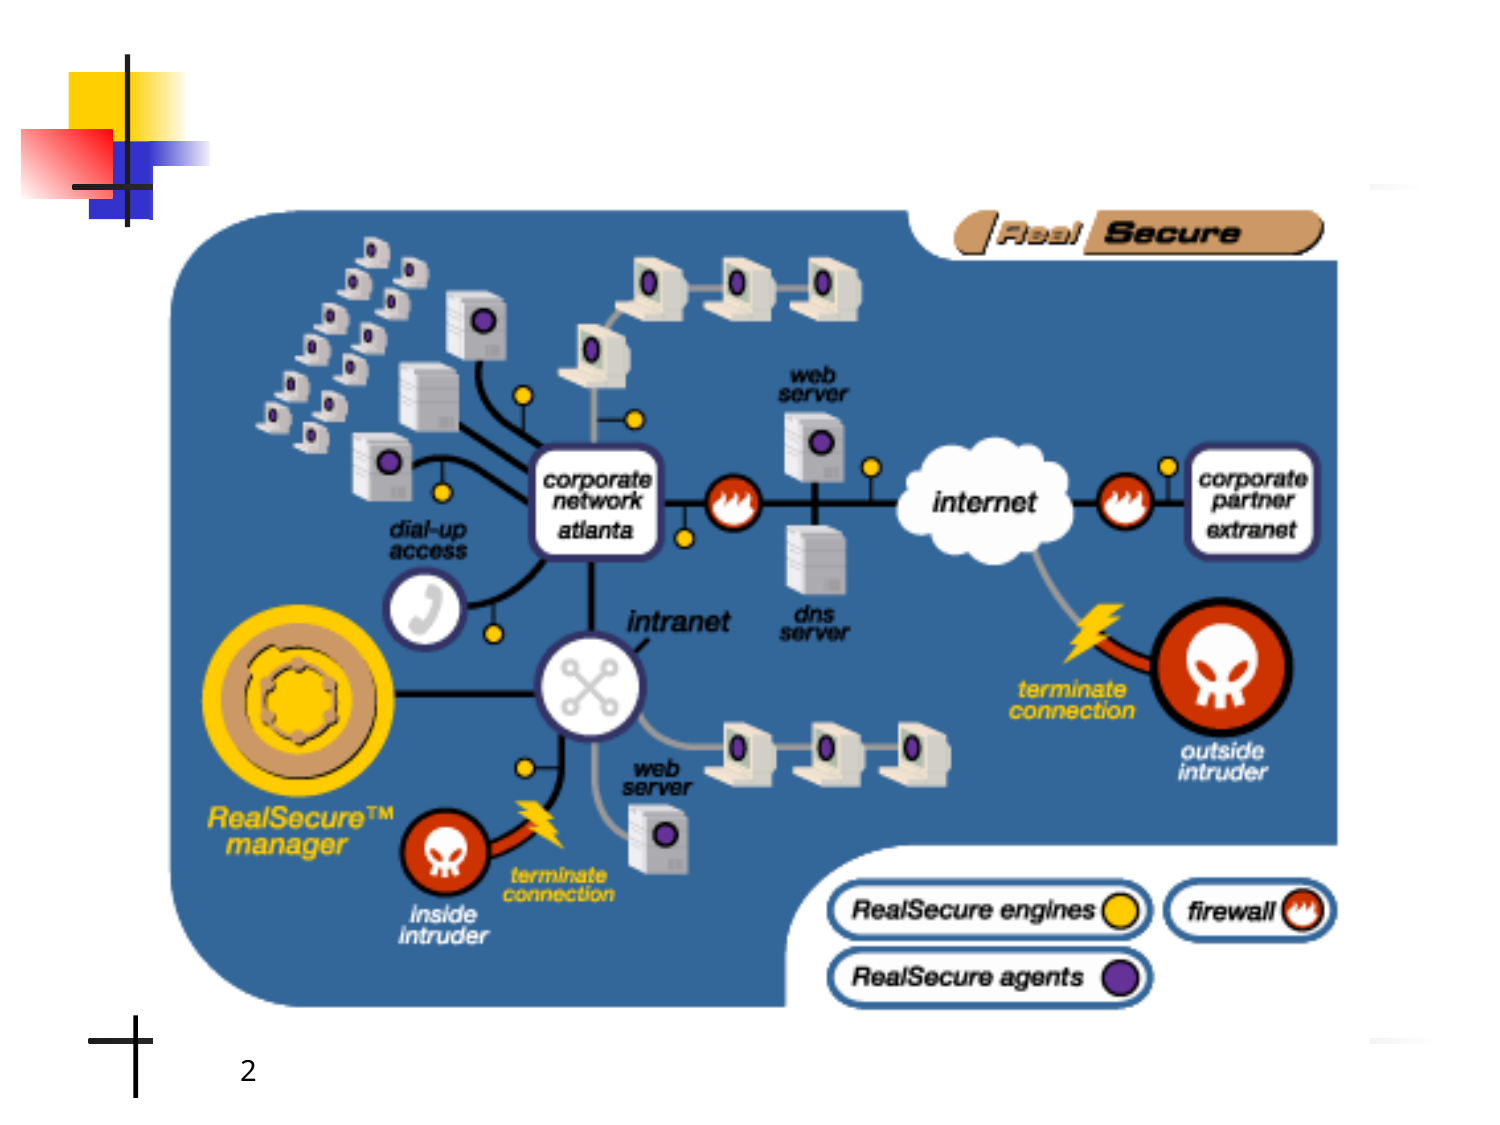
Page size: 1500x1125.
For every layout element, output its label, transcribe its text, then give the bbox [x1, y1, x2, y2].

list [153, 166, 1371, 1053]
slide_number 2 [224, 1060, 538, 1101]
